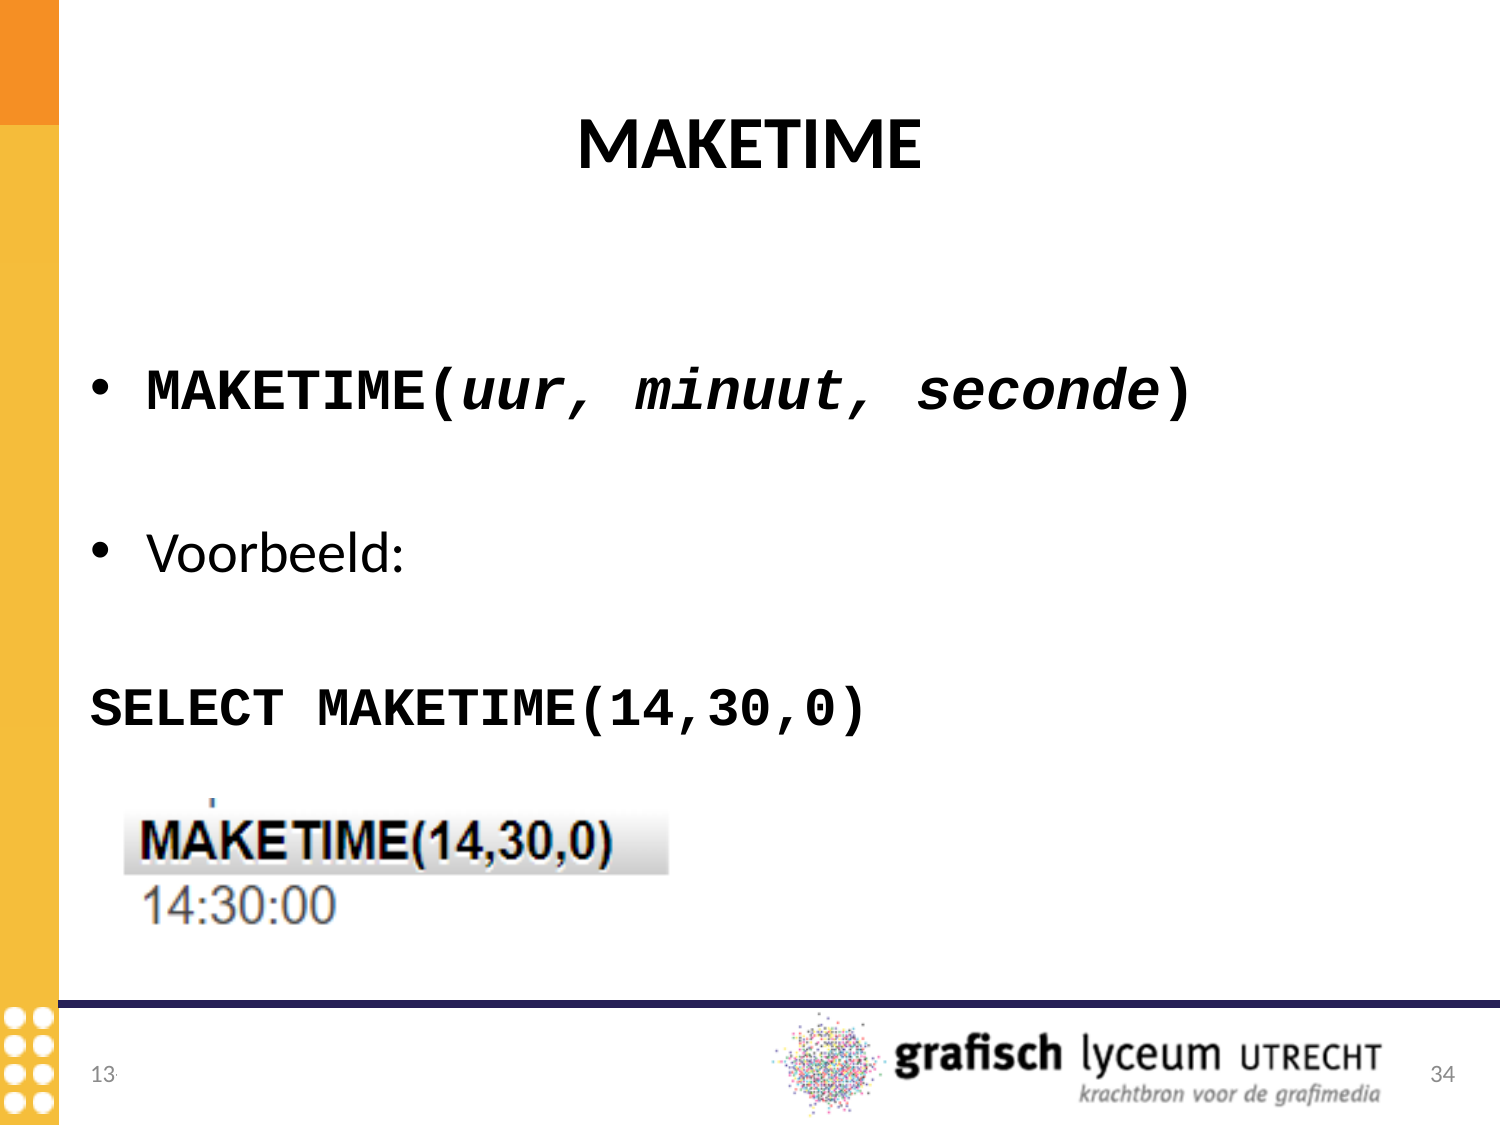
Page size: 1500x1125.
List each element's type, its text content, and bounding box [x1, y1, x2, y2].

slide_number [75, 1042, 425, 1103]
picture [0, 0, 1500, 1125]
title MAKETIME [75, 45, 1425, 233]
list MAKETIME(uur, minuut, seconde) Voorbeeld: SELECT MAKETIME(14,30,0) [75, 262, 1425, 998]
slide_number 34 [1399, 1042, 1471, 1103]
